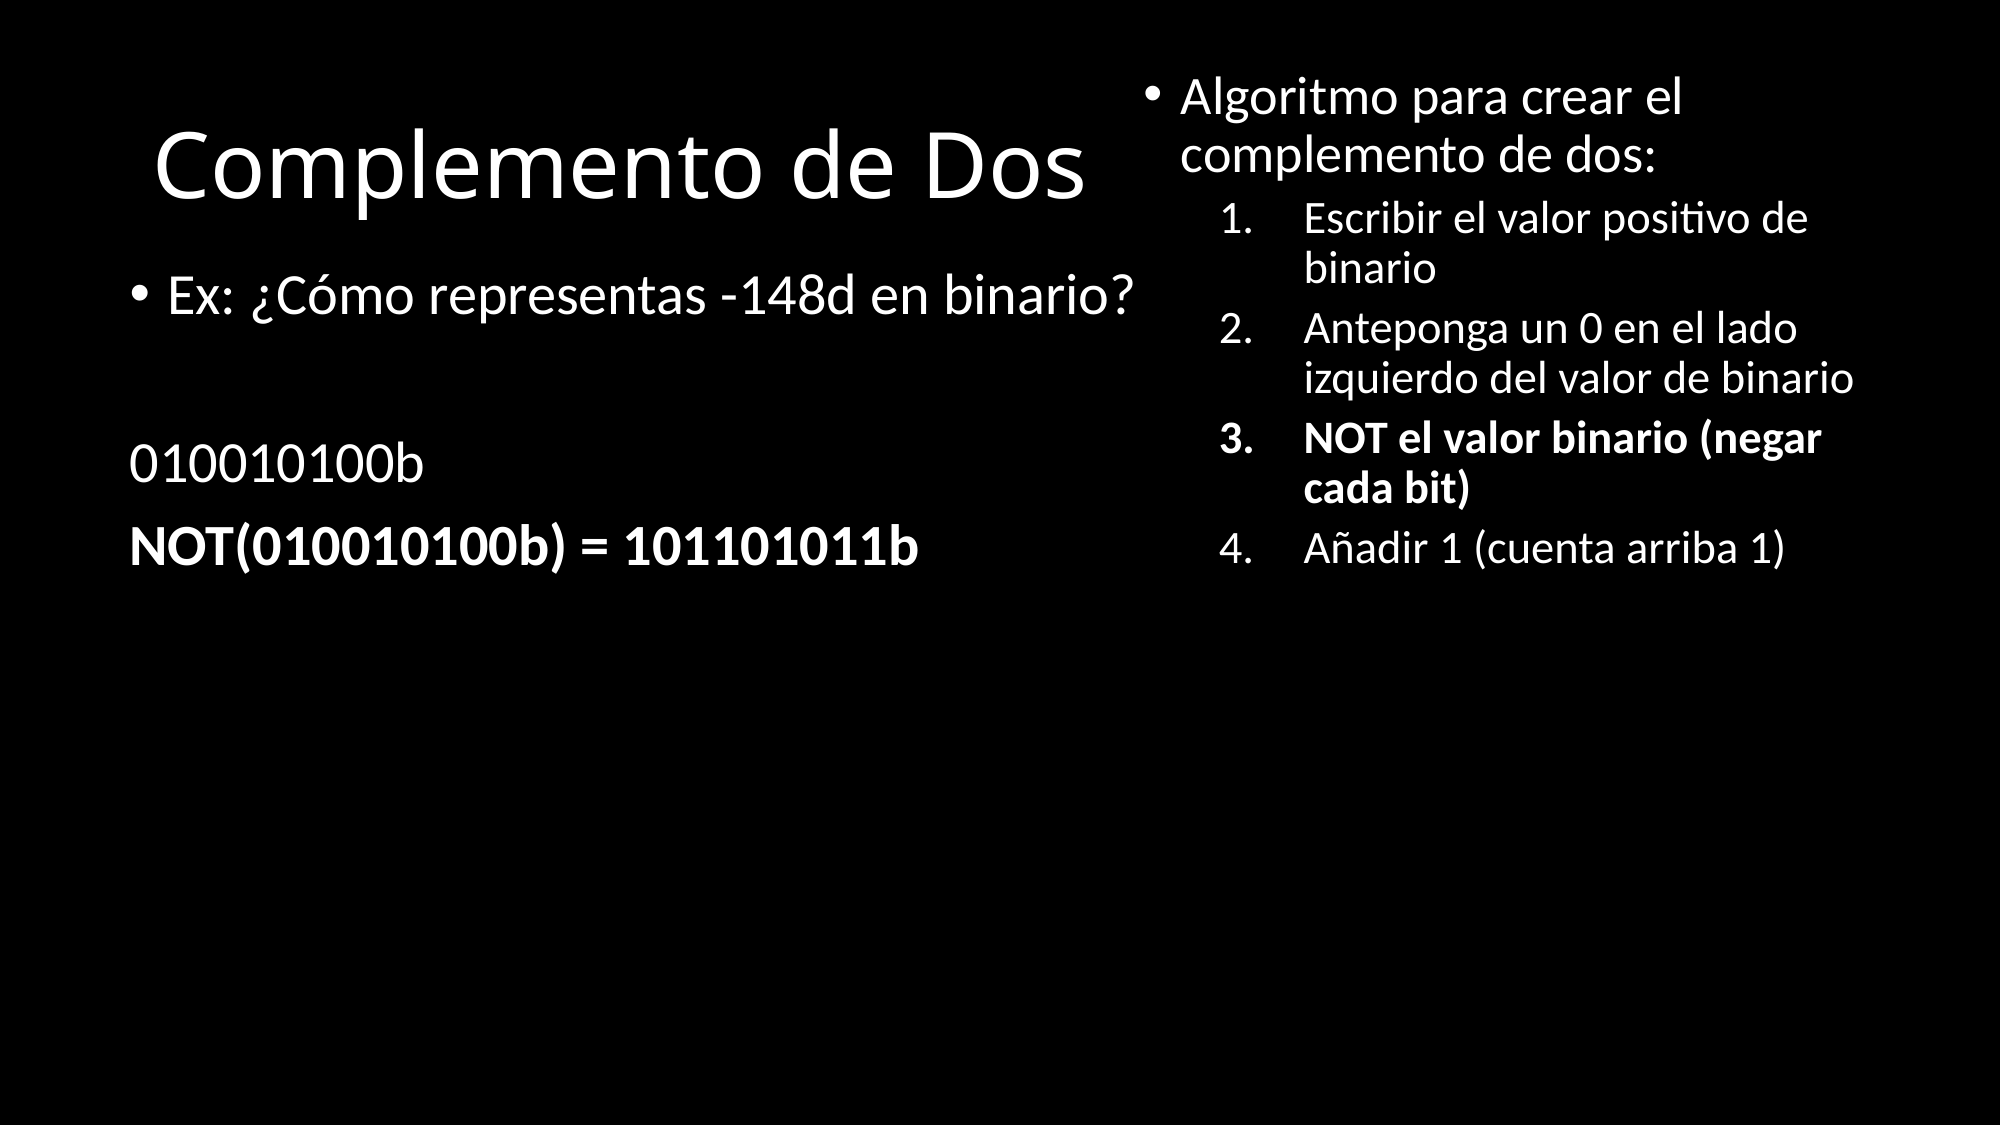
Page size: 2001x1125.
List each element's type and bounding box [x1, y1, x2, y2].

title [137, 59, 1128, 256]
text_box [114, 256, 1338, 894]
list [1128, 59, 1886, 592]
